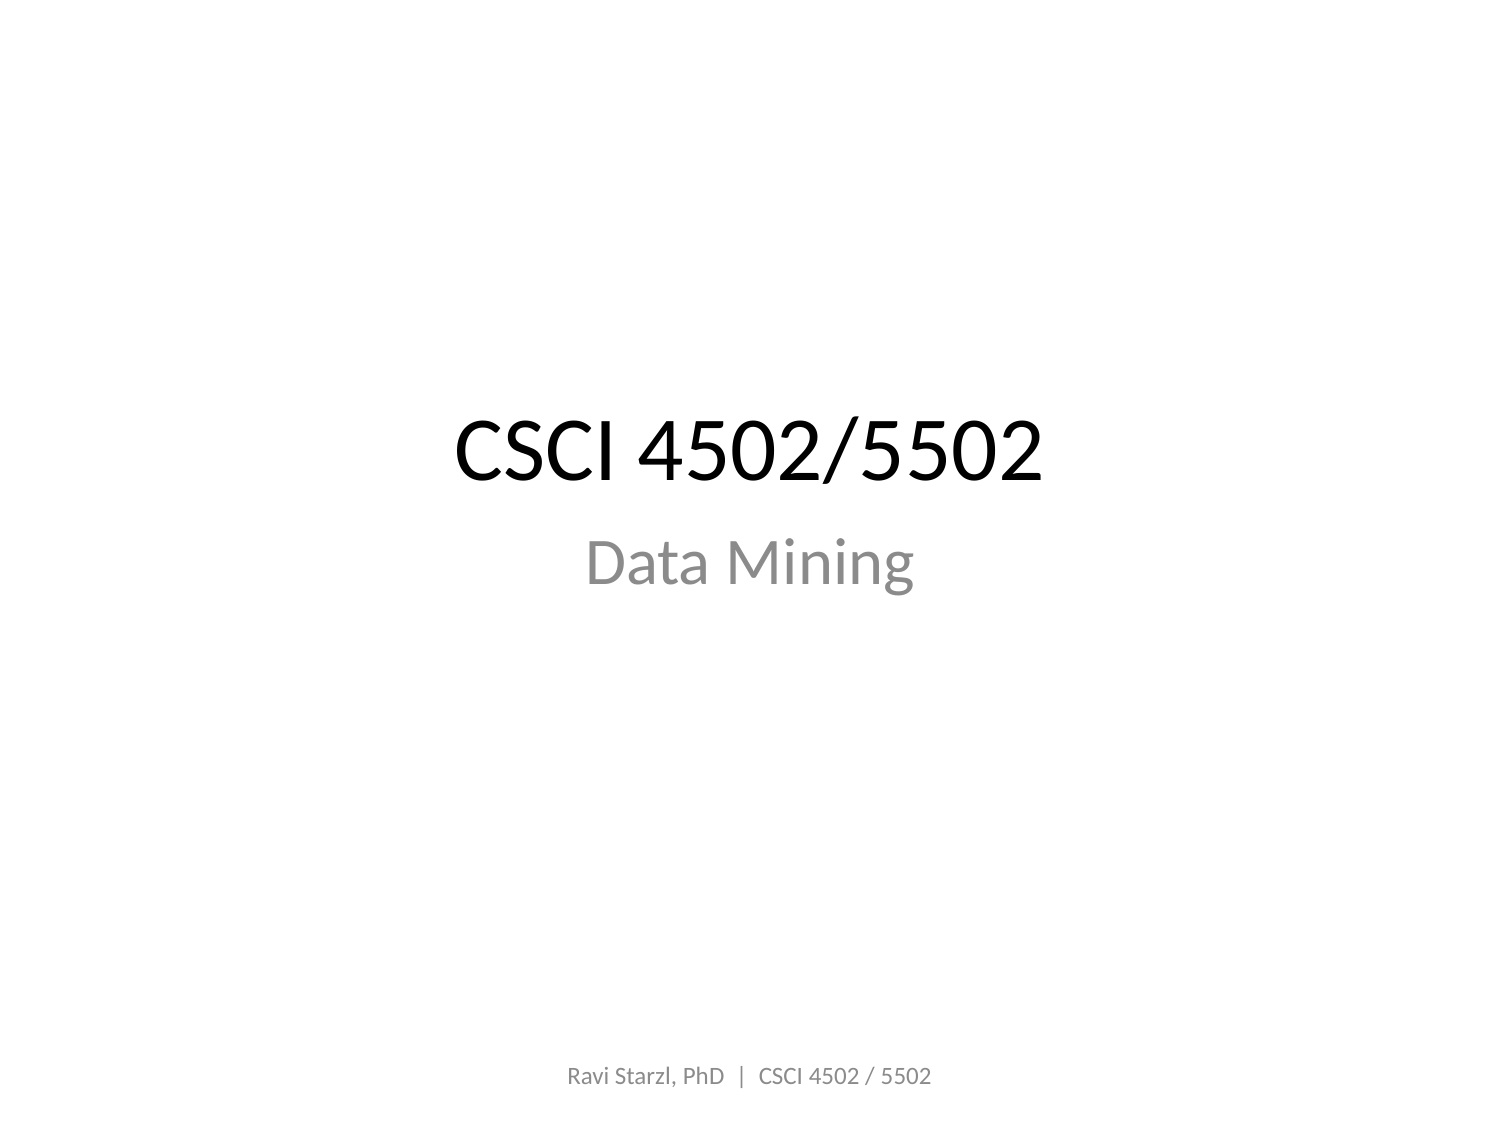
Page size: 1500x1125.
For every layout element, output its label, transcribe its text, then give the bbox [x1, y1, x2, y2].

subtitle Data Mining [225, 510, 1275, 798]
title CSCI 4502/5502 [112, 323, 1388, 565]
footer Ravi Starzl, PhD | CSCI 4502 / 5502 [412, 1044, 1088, 1105]
